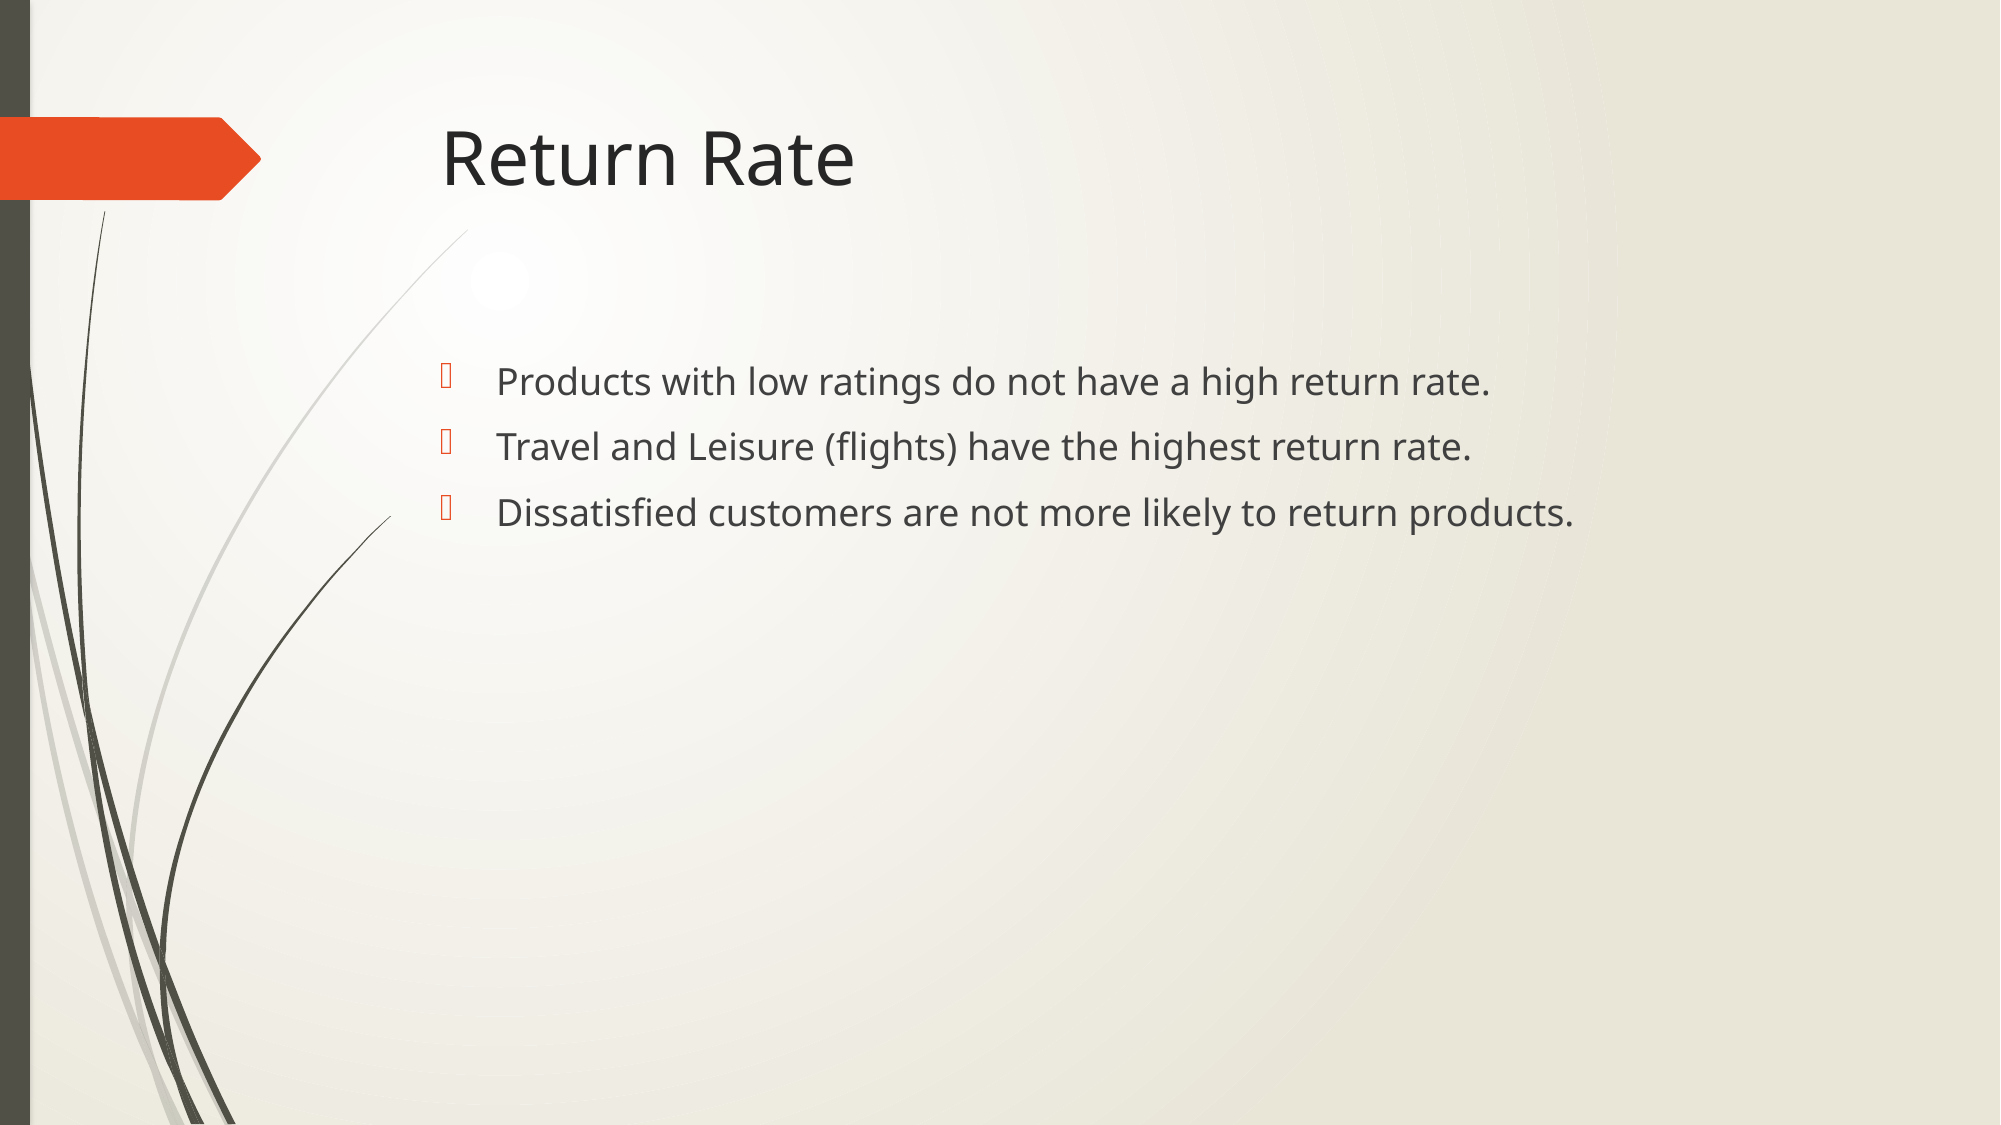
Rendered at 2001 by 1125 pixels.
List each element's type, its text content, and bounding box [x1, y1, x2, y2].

title Return Rate [425, 102, 1888, 313]
list Products with low ratings do not have a high return rate. Travel and Leisure (flights) have the highest return rate. Dissatisfied customers are not more likely to return products. [424, 350, 1888, 970]
